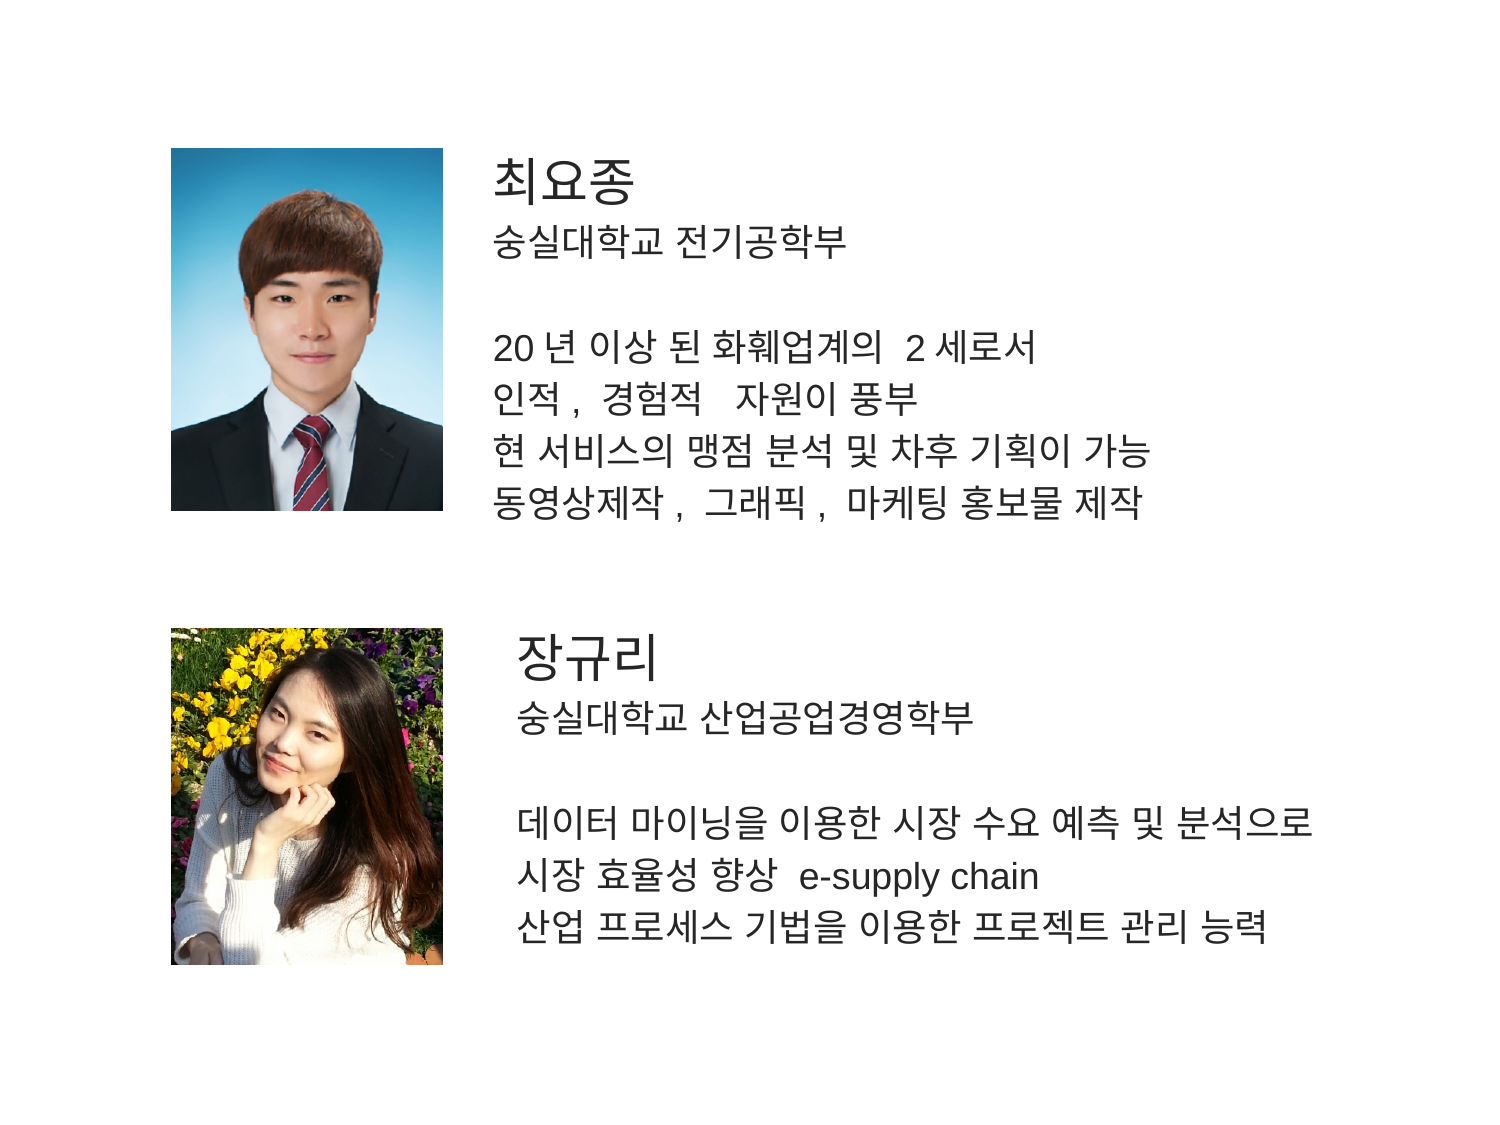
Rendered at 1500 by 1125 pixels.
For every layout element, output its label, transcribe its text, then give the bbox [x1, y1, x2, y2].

text_box 최요종 숭실대학교 전기공학부 20년 이상 된 화훼업계의 2세로서 인적, 경험적 자원이 풍부 현 서비스의 맹점 분석 및 차후 기획이 가능 동영상제작, 그래픽, 마케팅 홍보물 제작 [478, 152, 1306, 533]
text_box 장규리 숭실대학교 산업공업경영학부 데이터 마이닝을 이용한 시장 수요 예측 및 분석으로 시장 효율성 향상 e-supply chain 산업 프로세스 기법을 이용한 프로젝트 관리 능력 [501, 628, 1459, 956]
picture [170, 628, 444, 965]
picture [170, 148, 444, 512]
